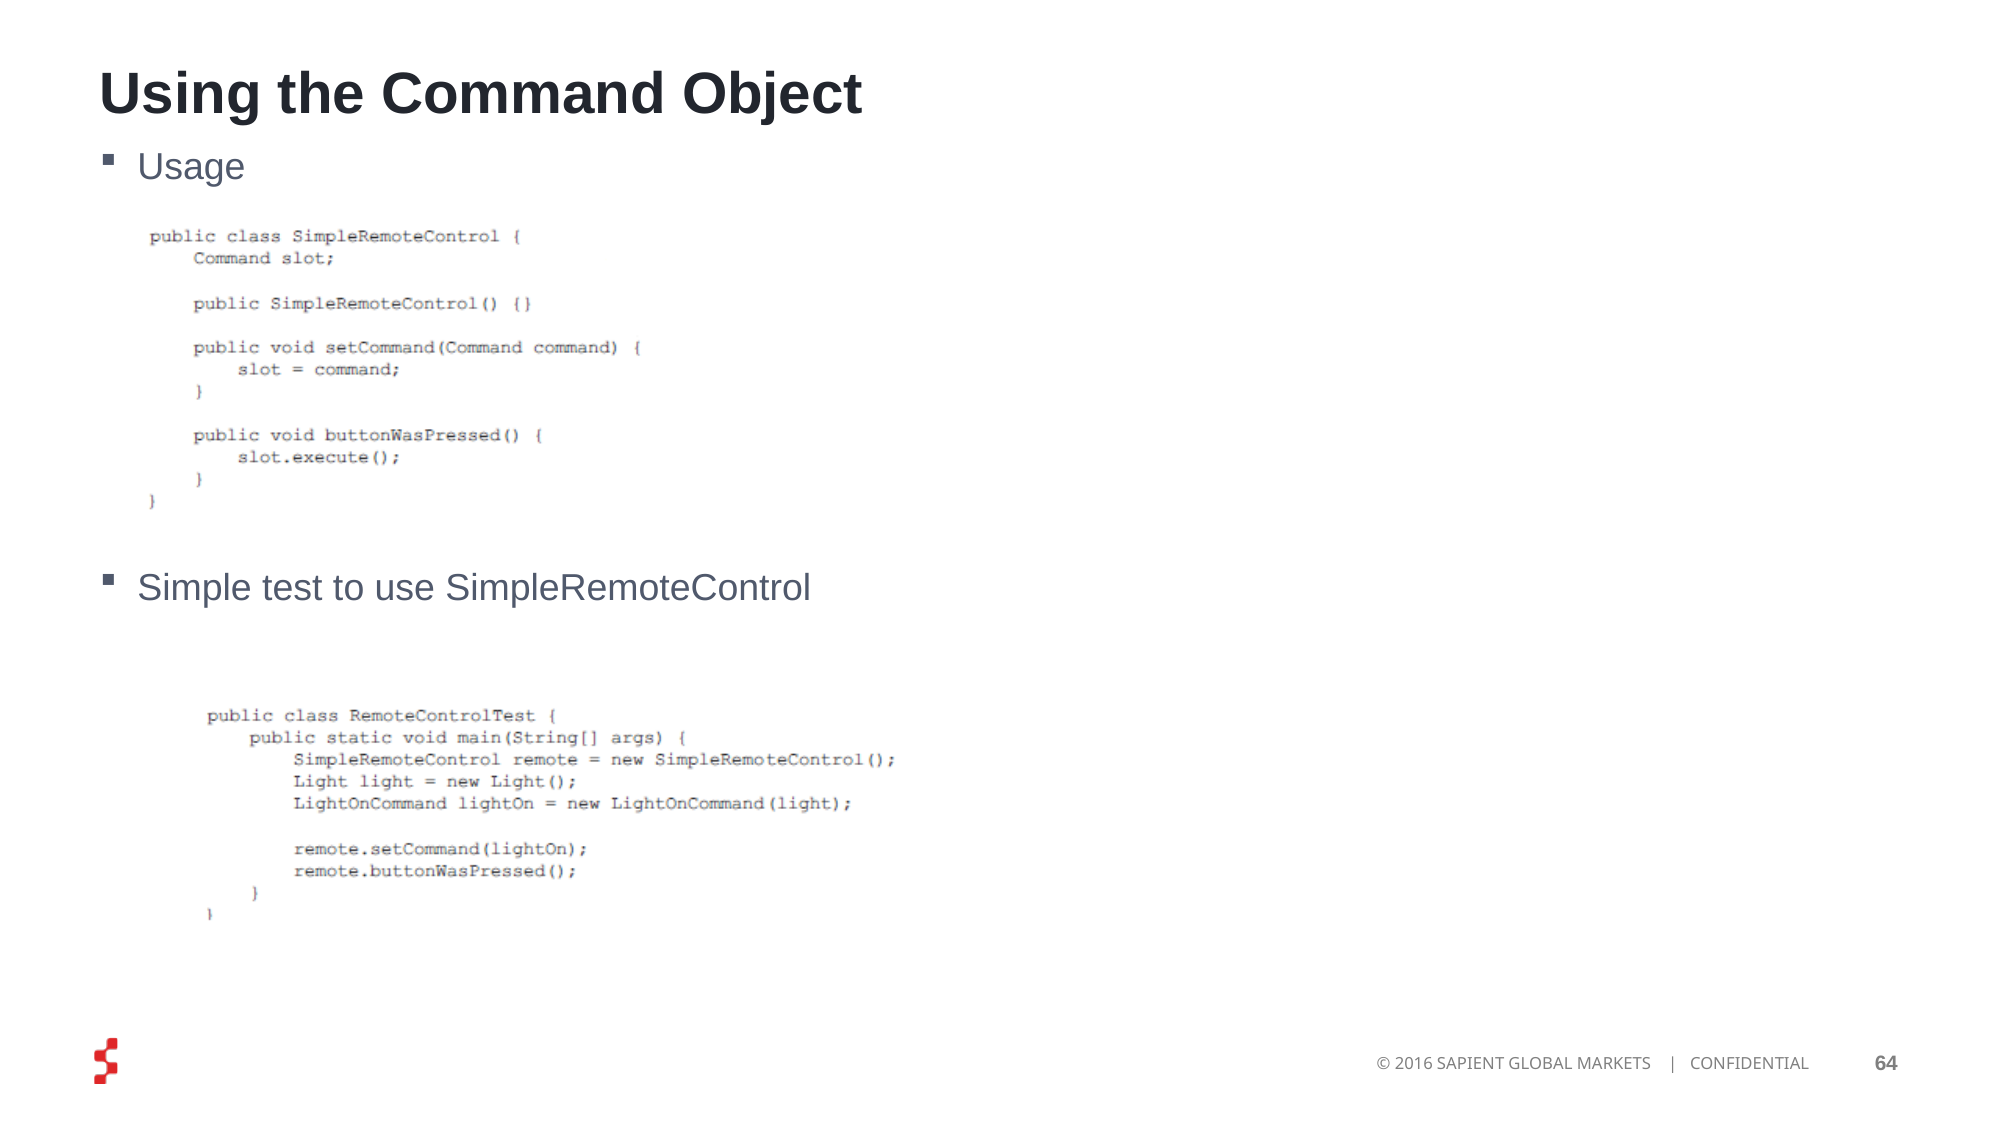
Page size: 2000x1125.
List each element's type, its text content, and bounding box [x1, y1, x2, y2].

picture [180, 695, 924, 925]
title Using the Command Object [99, 47, 1900, 121]
list Usage Simple test to use SimpleRemoteControl [99, 142, 1900, 968]
picture [74, 201, 668, 534]
